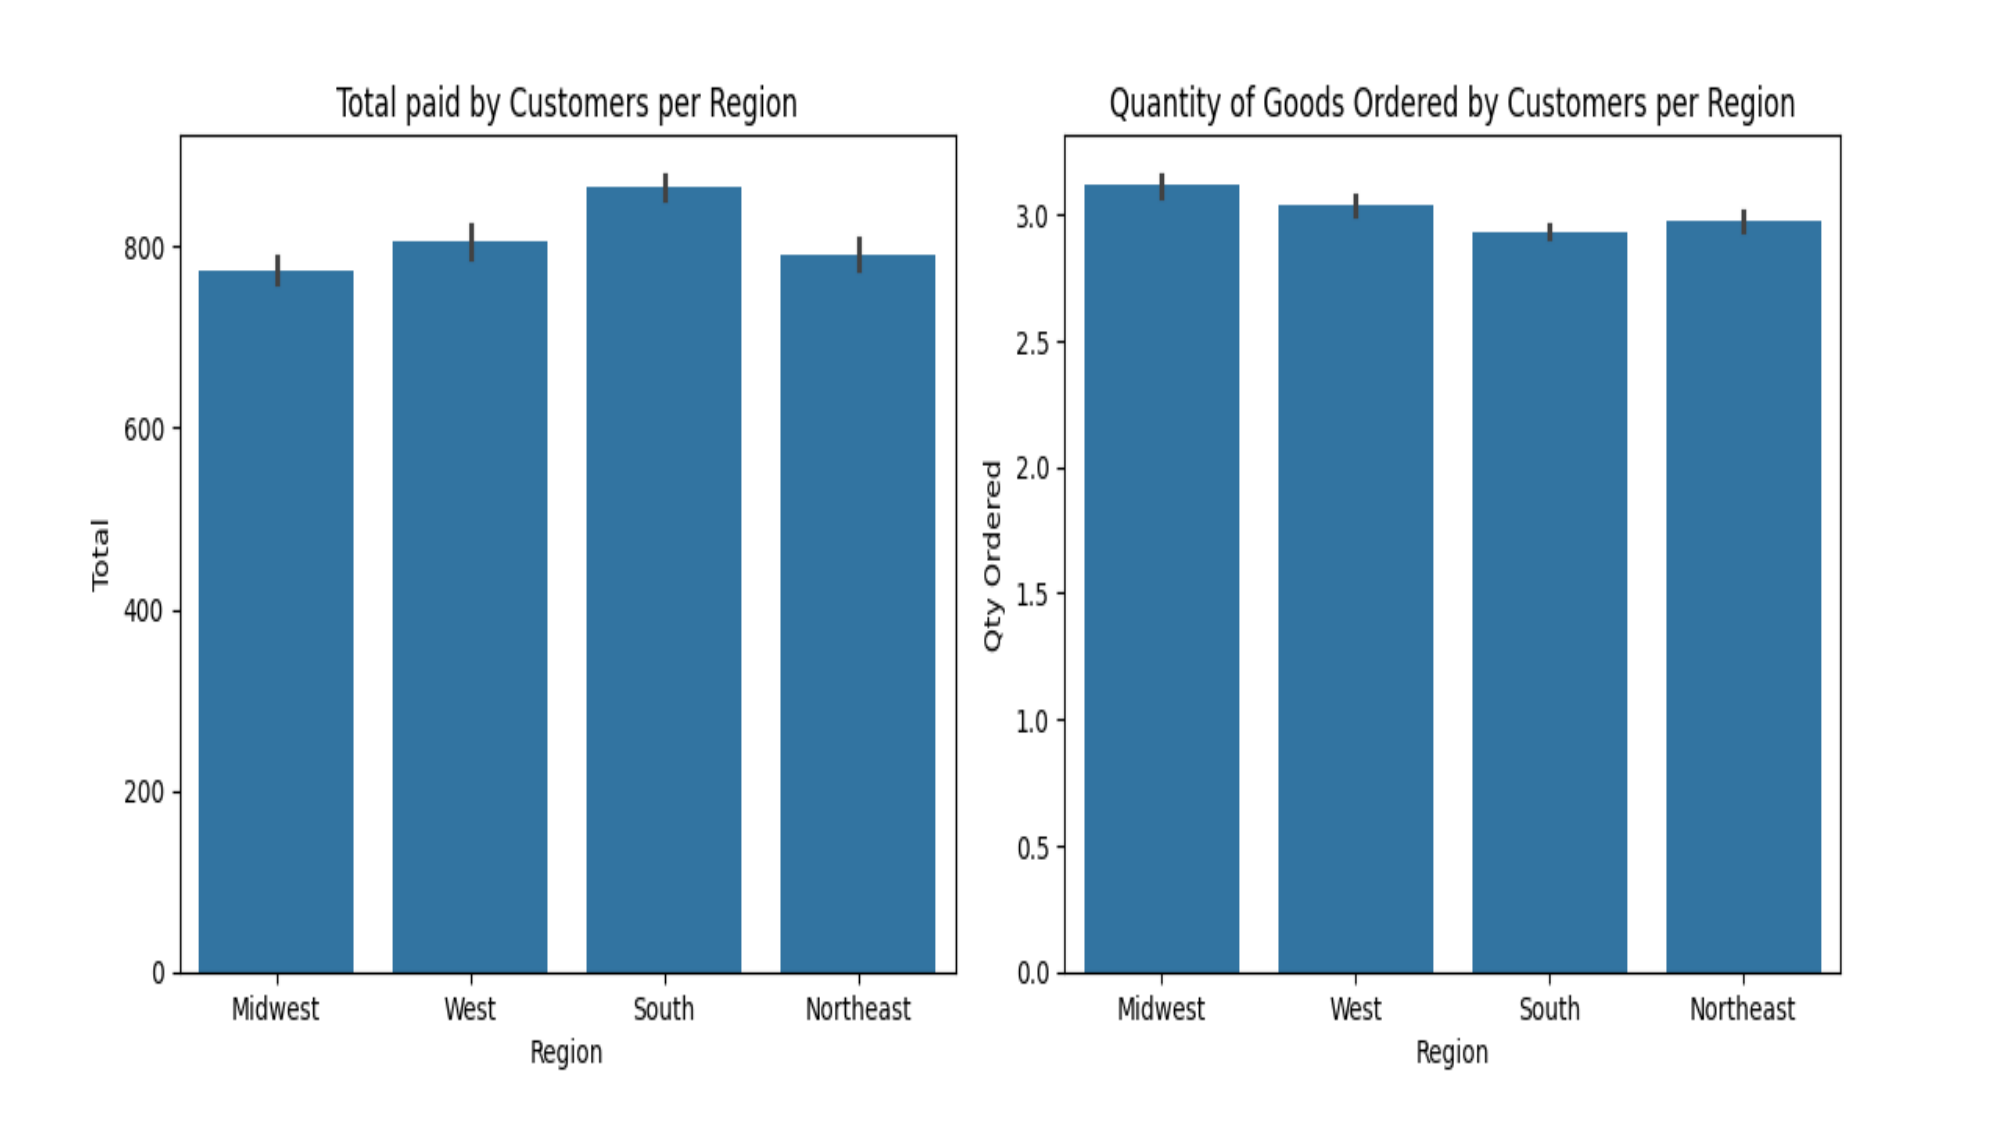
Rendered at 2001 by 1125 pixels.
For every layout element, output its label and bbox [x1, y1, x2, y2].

picture [76, 62, 1856, 1093]
